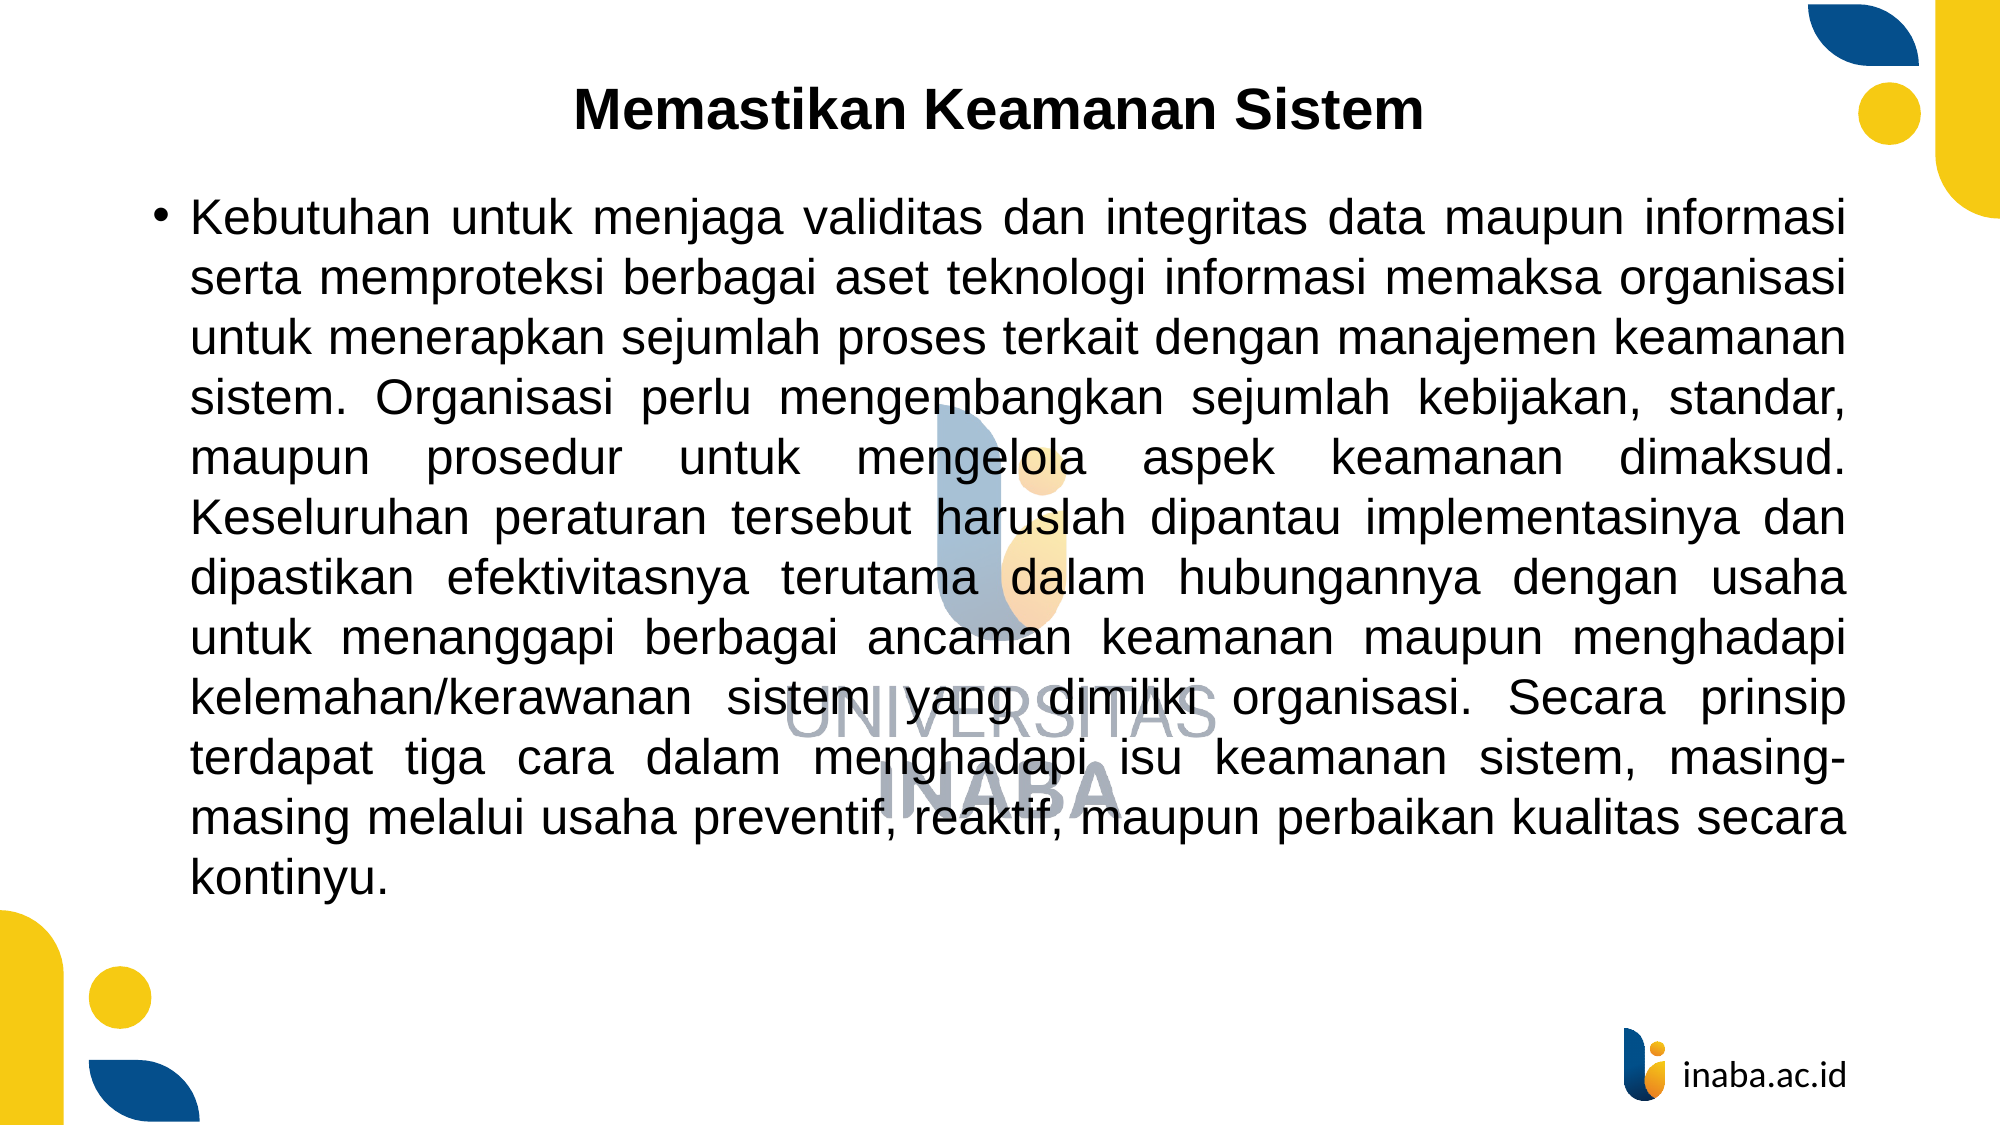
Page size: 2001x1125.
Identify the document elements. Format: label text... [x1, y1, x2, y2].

list Kebutuhan untuk menjaga validitas dan integritas data maupun informasi serta memproteksi berbagai aset teknologi informasi memaksa organisasi untuk menerapkan sejumlah proses terkait dengan manajemen keamanan sistem. Organisasi perlu mengembangkan sejumlah kebijakan, standar, maupun prosedur untuk mengelola aspek keamanan dimaksud. Keseluruhan peraturan tersebut haruslah dipantau implementasinya dan dipastikan efektivitasnya terutama dalam hubungannya dengan usaha untuk menanggapi berbagai ancaman keamanan maupun menghadapi kelemahan/kerawanan sistem yang dimiliki organisasi. Secara prinsip terdapat tiga cara dalam menghadapi isu keamanan sistem, masing-masing melalui usaha preventif, reaktif, maupun perbaikan kualitas secara kontinyu. [137, 176, 1863, 1014]
picture [1624, 1028, 1665, 1101]
title Memastikan Keamanan Sistem [137, 59, 1863, 163]
